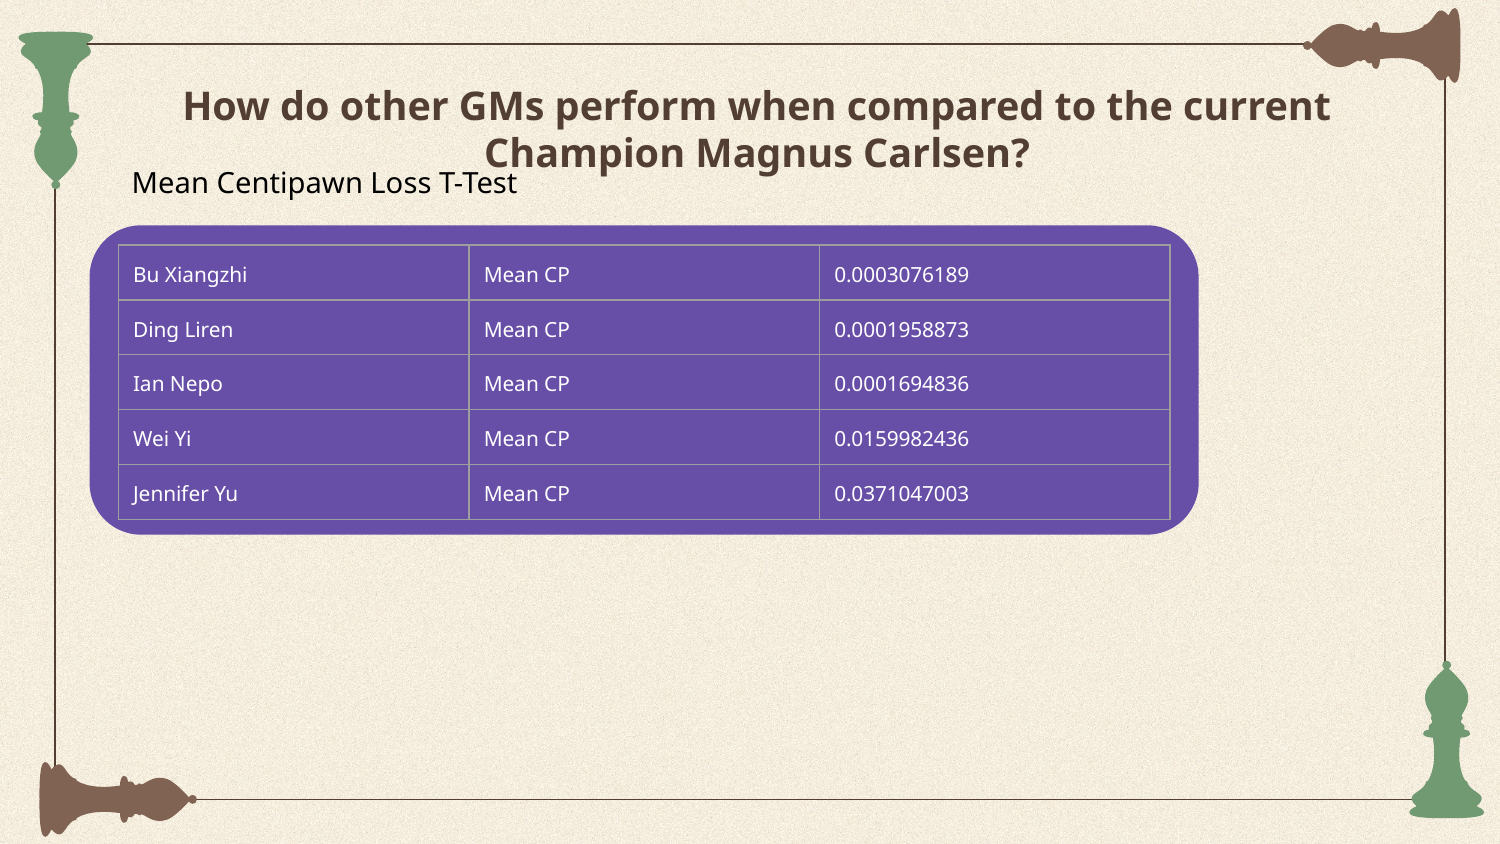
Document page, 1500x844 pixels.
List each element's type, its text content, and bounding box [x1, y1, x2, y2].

table_header Bu Xiangzhi [119, 246, 468, 299]
table_header 0.0003076189 [820, 246, 1169, 299]
text_box Mean Centipawn Loss T-Test [116, 149, 1117, 215]
title How do other GMs perform when compared to the current Champion Magnus Carlsen? [100, 65, 1414, 160]
table_cell 0.0001694836 [820, 355, 1169, 409]
table_cell 0.0371047003 [820, 465, 1169, 519]
table_cell Wei Yi [119, 410, 468, 464]
table_header Mean CP [470, 246, 819, 299]
table_cell Ian Nepo [119, 355, 468, 409]
table_cell 0.0001958873 [820, 301, 1169, 354]
picture [0, 0, 1500, 844]
table_cell Mean CP [470, 410, 819, 464]
table_cell 0.0159982436 [820, 410, 1169, 464]
table_cell Jennifer Yu [119, 465, 468, 519]
table_cell Mean CP [470, 301, 819, 354]
table_cell Ding Liren [119, 301, 468, 354]
text_box [89, 225, 1199, 535]
table_cell Mean CP [470, 355, 819, 409]
table_cell Mean CP [470, 465, 819, 519]
